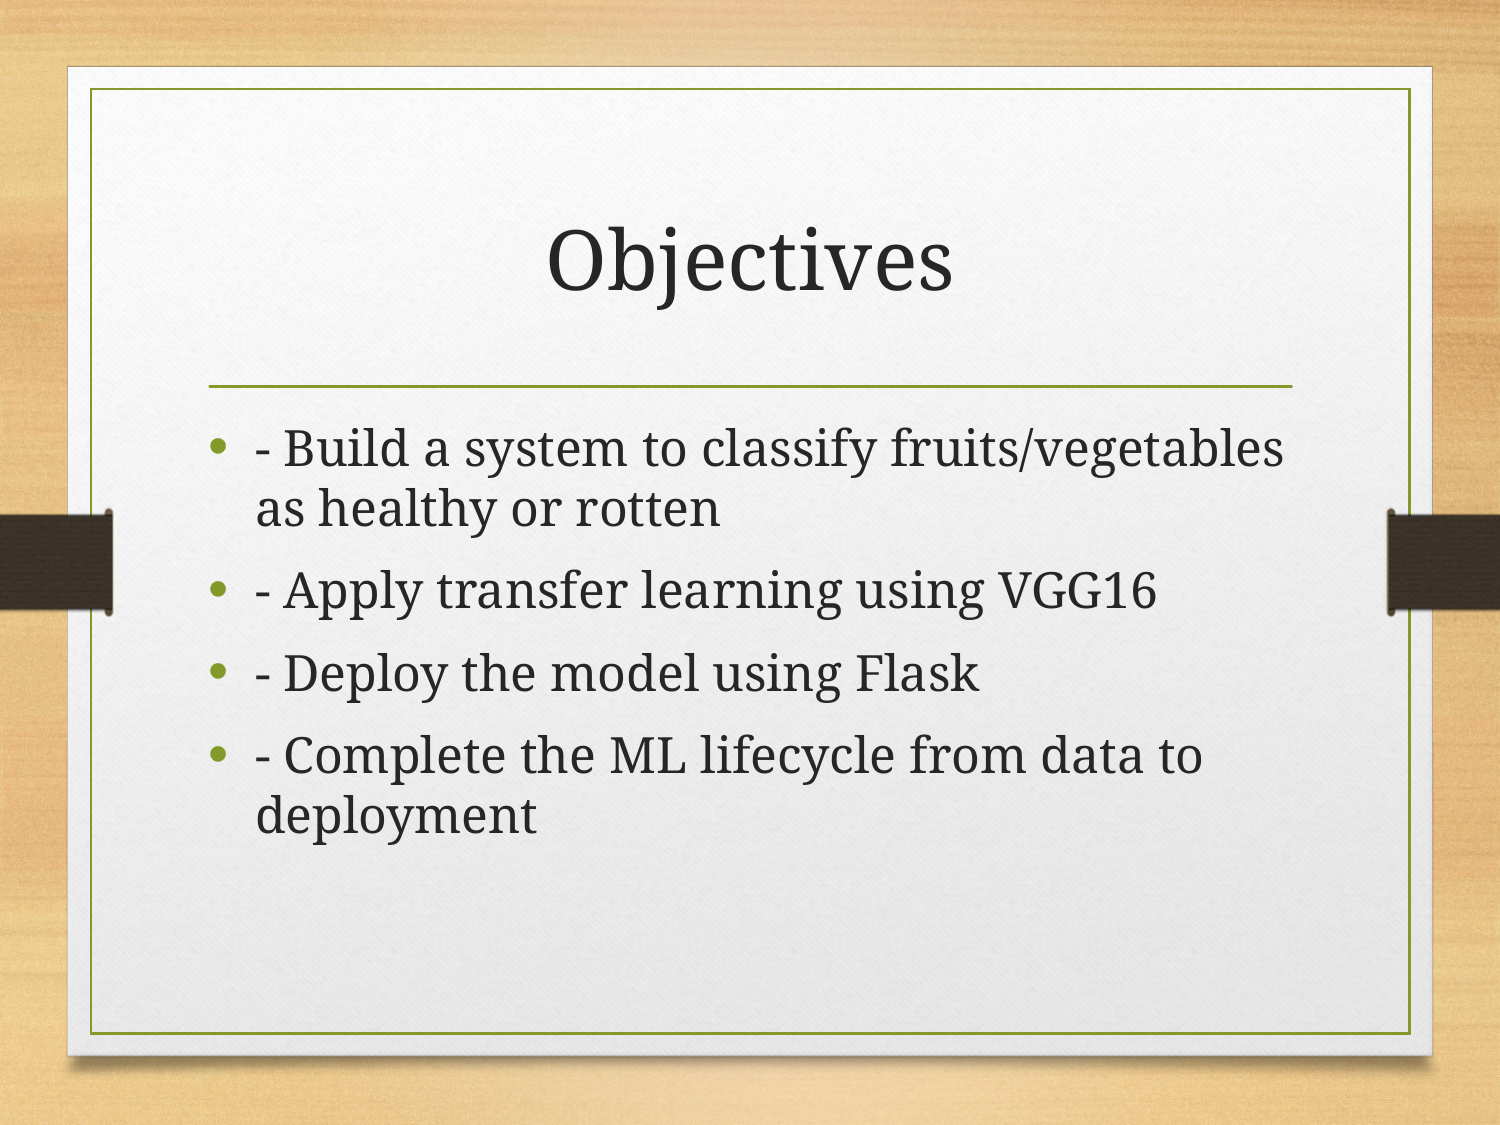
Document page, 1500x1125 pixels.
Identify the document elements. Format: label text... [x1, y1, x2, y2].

list - Build a system to classify fruits/vegetables as healthy or rotten - Apply transfer learning using VGG16 - Deploy the model using Flask - Complete the ML lifecycle from data to deployment [193, 408, 1309, 974]
title Objectives [193, 150, 1309, 365]
picture [0, 0, 1500, 1125]
